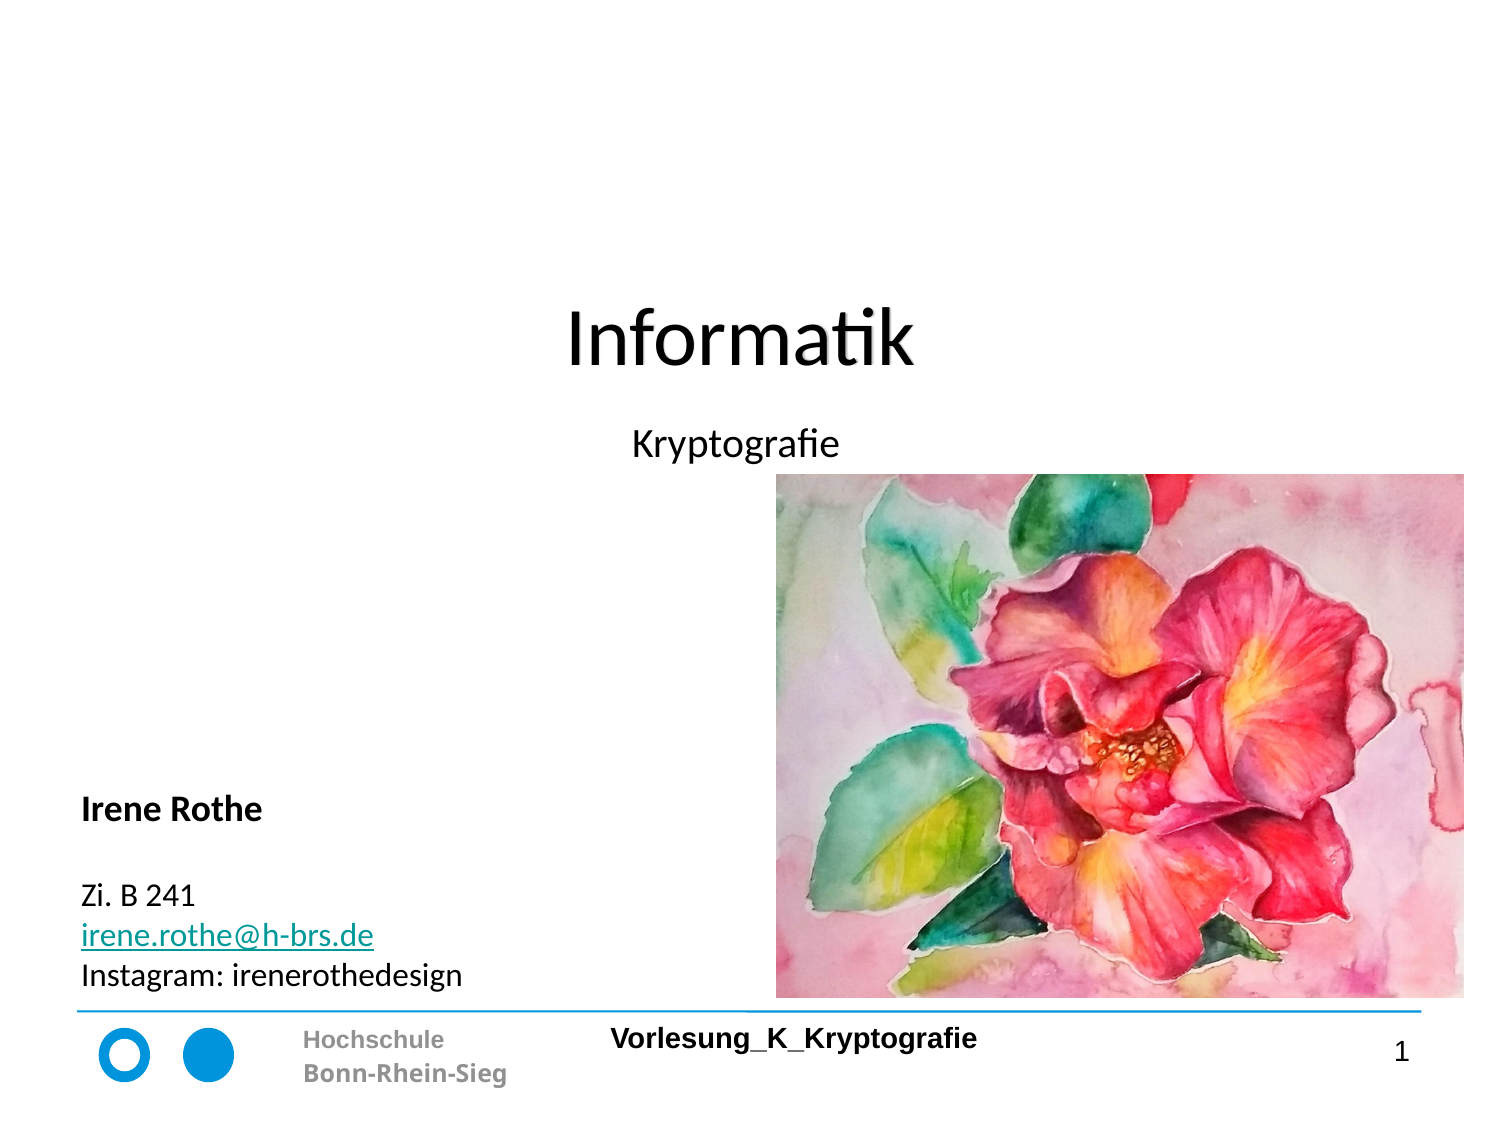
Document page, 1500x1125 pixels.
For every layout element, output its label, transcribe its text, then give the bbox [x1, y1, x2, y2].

slide_number 1 [1074, 1024, 1426, 1103]
subtitle Kryptografie [215, 408, 1266, 696]
text_box Irene Rothe Zi. B 241 irene.rothe@h-brs.de Instagram: irenerothedesign [66, 776, 479, 1001]
picture [775, 473, 1465, 998]
title Informatik [112, 211, 1388, 453]
